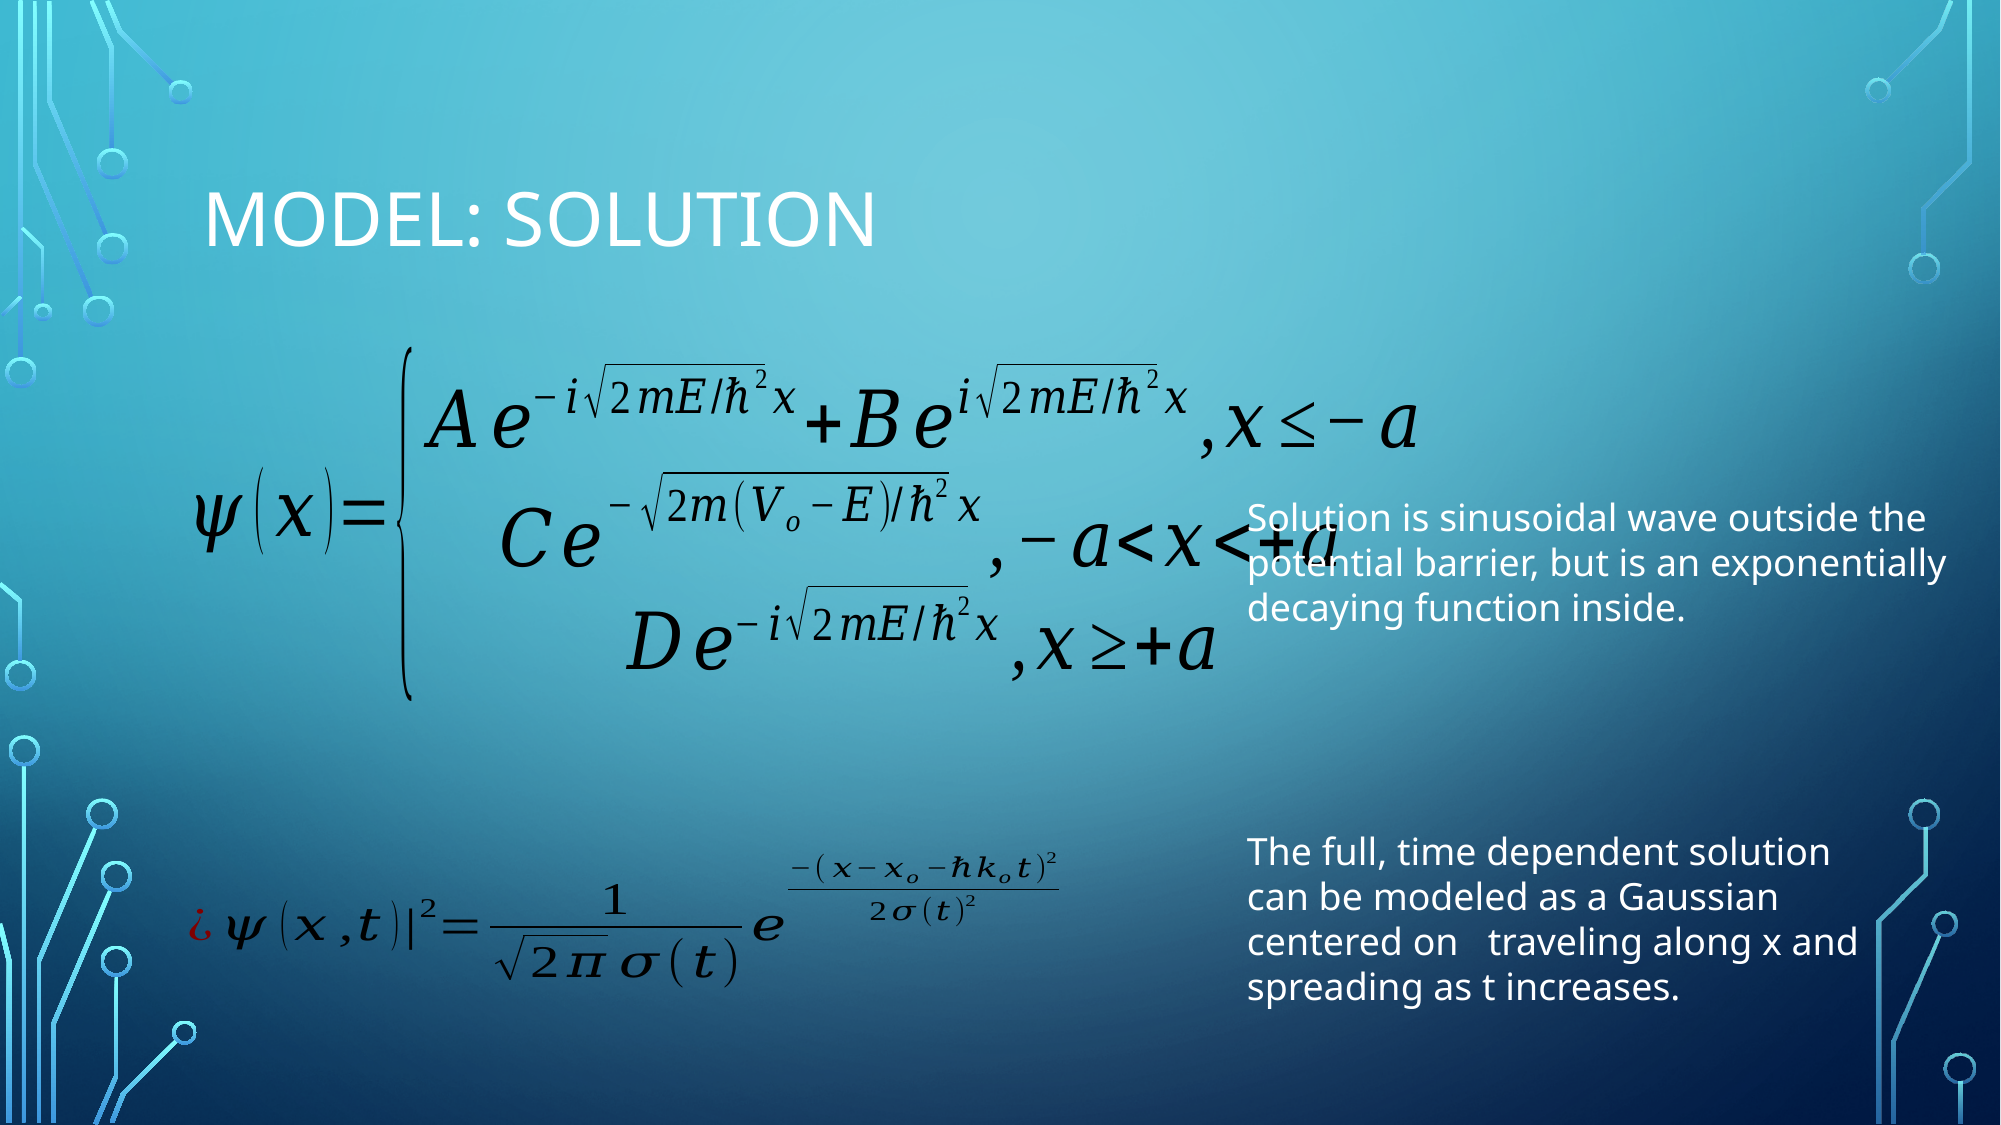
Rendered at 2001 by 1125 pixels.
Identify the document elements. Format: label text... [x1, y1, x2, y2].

text_box Solution is sinusoidal wave outside the potential barrier, but is an exponentially decaying function inside. [1232, 486, 1966, 637]
title Model: Solution [187, 101, 1813, 344]
